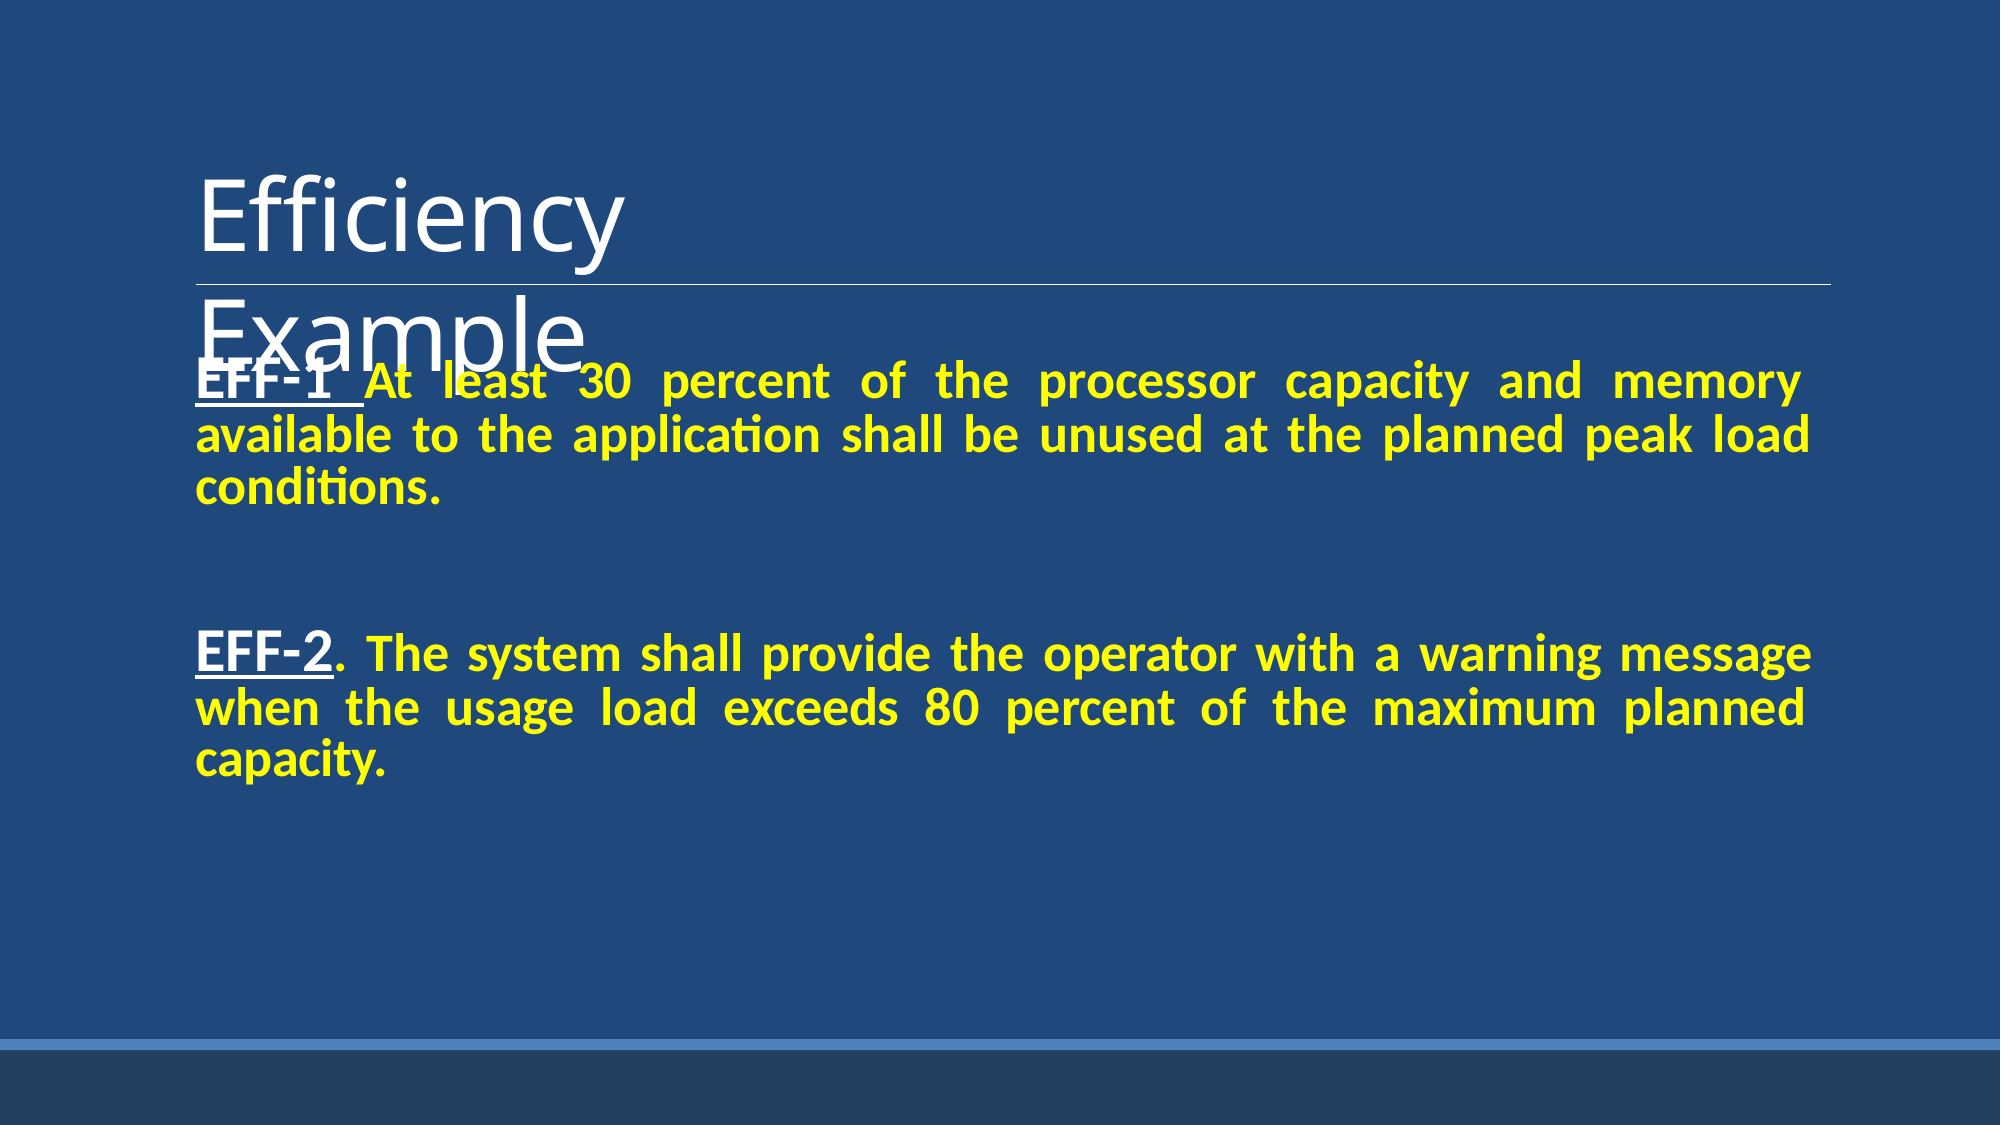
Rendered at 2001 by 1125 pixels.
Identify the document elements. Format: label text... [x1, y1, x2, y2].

text_box EFF-1 At least 30 percent of the processor capacity and memory available to the application shall be unused at the planned peak load conditions. EFF-2. The system shall provide the operator with a warning message when the usage load exceeds 80 percent of the maximum planned capacity. [192, 334, 1833, 788]
title Efficiency Example [192, 148, 920, 334]
